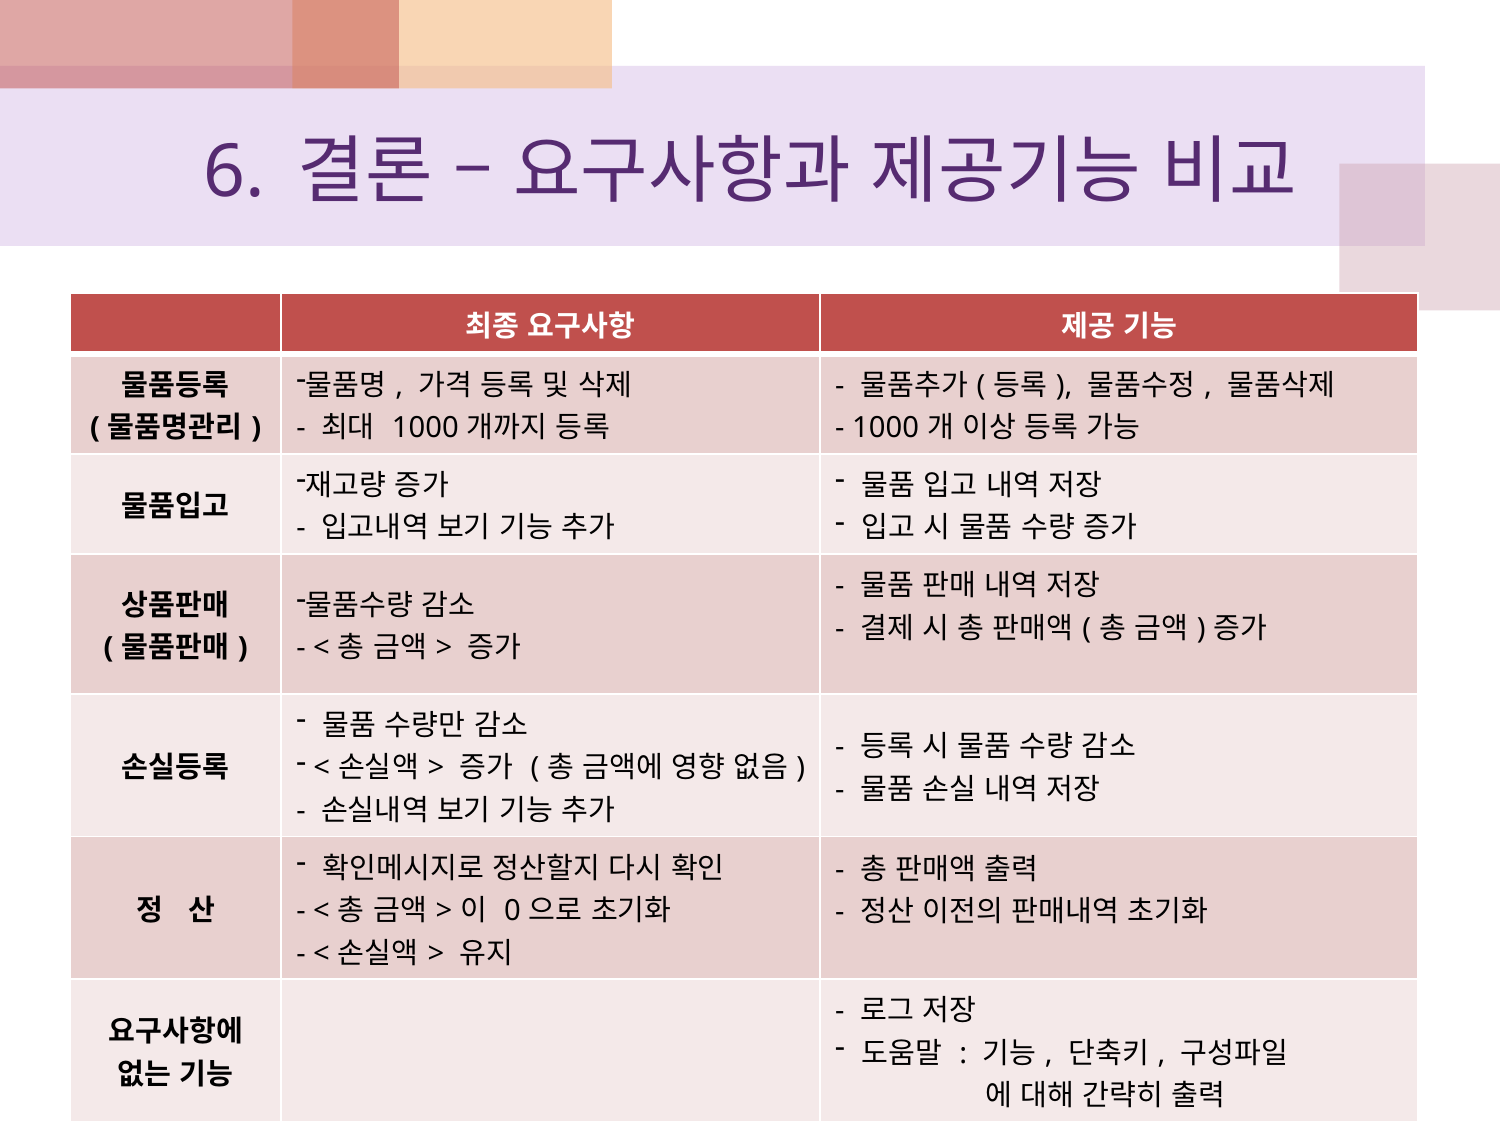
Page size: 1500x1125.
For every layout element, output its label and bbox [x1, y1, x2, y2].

table_cell [71, 980, 280, 1121]
table_cell [282, 357, 819, 453]
table_header [821, 294, 1417, 351]
title [75, 88, 1425, 246]
table_header [282, 294, 819, 351]
table_cell [71, 837, 280, 978]
table_cell [821, 555, 1417, 693]
table_cell [282, 837, 819, 978]
table_cell [71, 555, 280, 693]
table_cell [282, 455, 819, 553]
table_cell [821, 980, 1417, 1121]
table_cell [821, 357, 1417, 453]
table_cell [282, 555, 819, 693]
table_cell [282, 695, 819, 836]
table_cell [282, 980, 819, 1121]
table_cell [71, 357, 280, 453]
table_cell [821, 837, 1417, 978]
table_cell [71, 455, 280, 553]
table_cell [71, 695, 280, 836]
table_header [71, 294, 280, 351]
table_cell [821, 695, 1417, 836]
table_cell [821, 455, 1417, 553]
